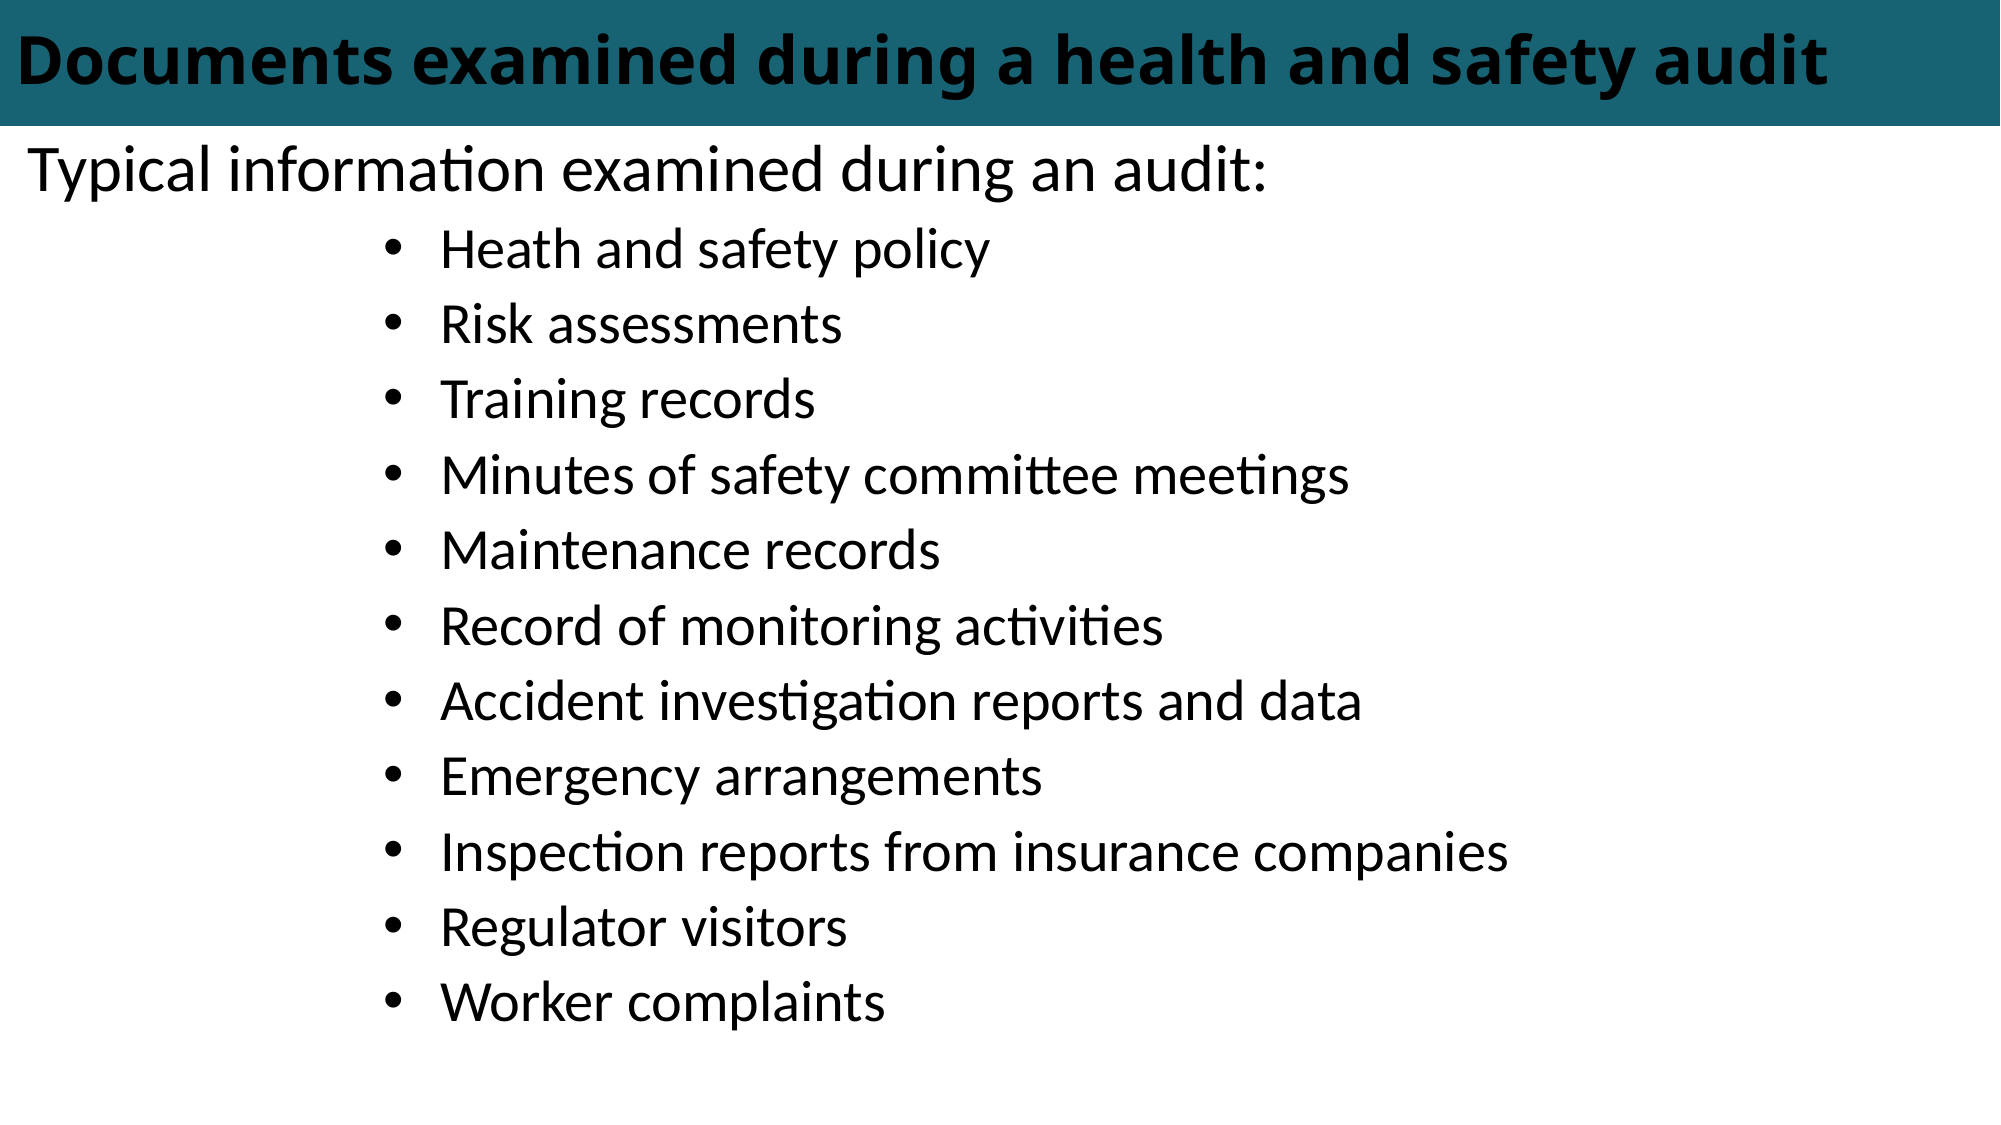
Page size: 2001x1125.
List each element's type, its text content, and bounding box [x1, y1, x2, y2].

title Documents examined during a health and safety audit [0, 0, 2000, 126]
list Typical information examined during an audit: Heath and safety policy Risk assessments Training records Minutes of safety committee meetings Maintenance records Record of monitoring activities Accident investigation reports and data Emergency arrangements Inspection reports from insurance companies Regulator visitors Worker complaints [12, 125, 1959, 1095]
